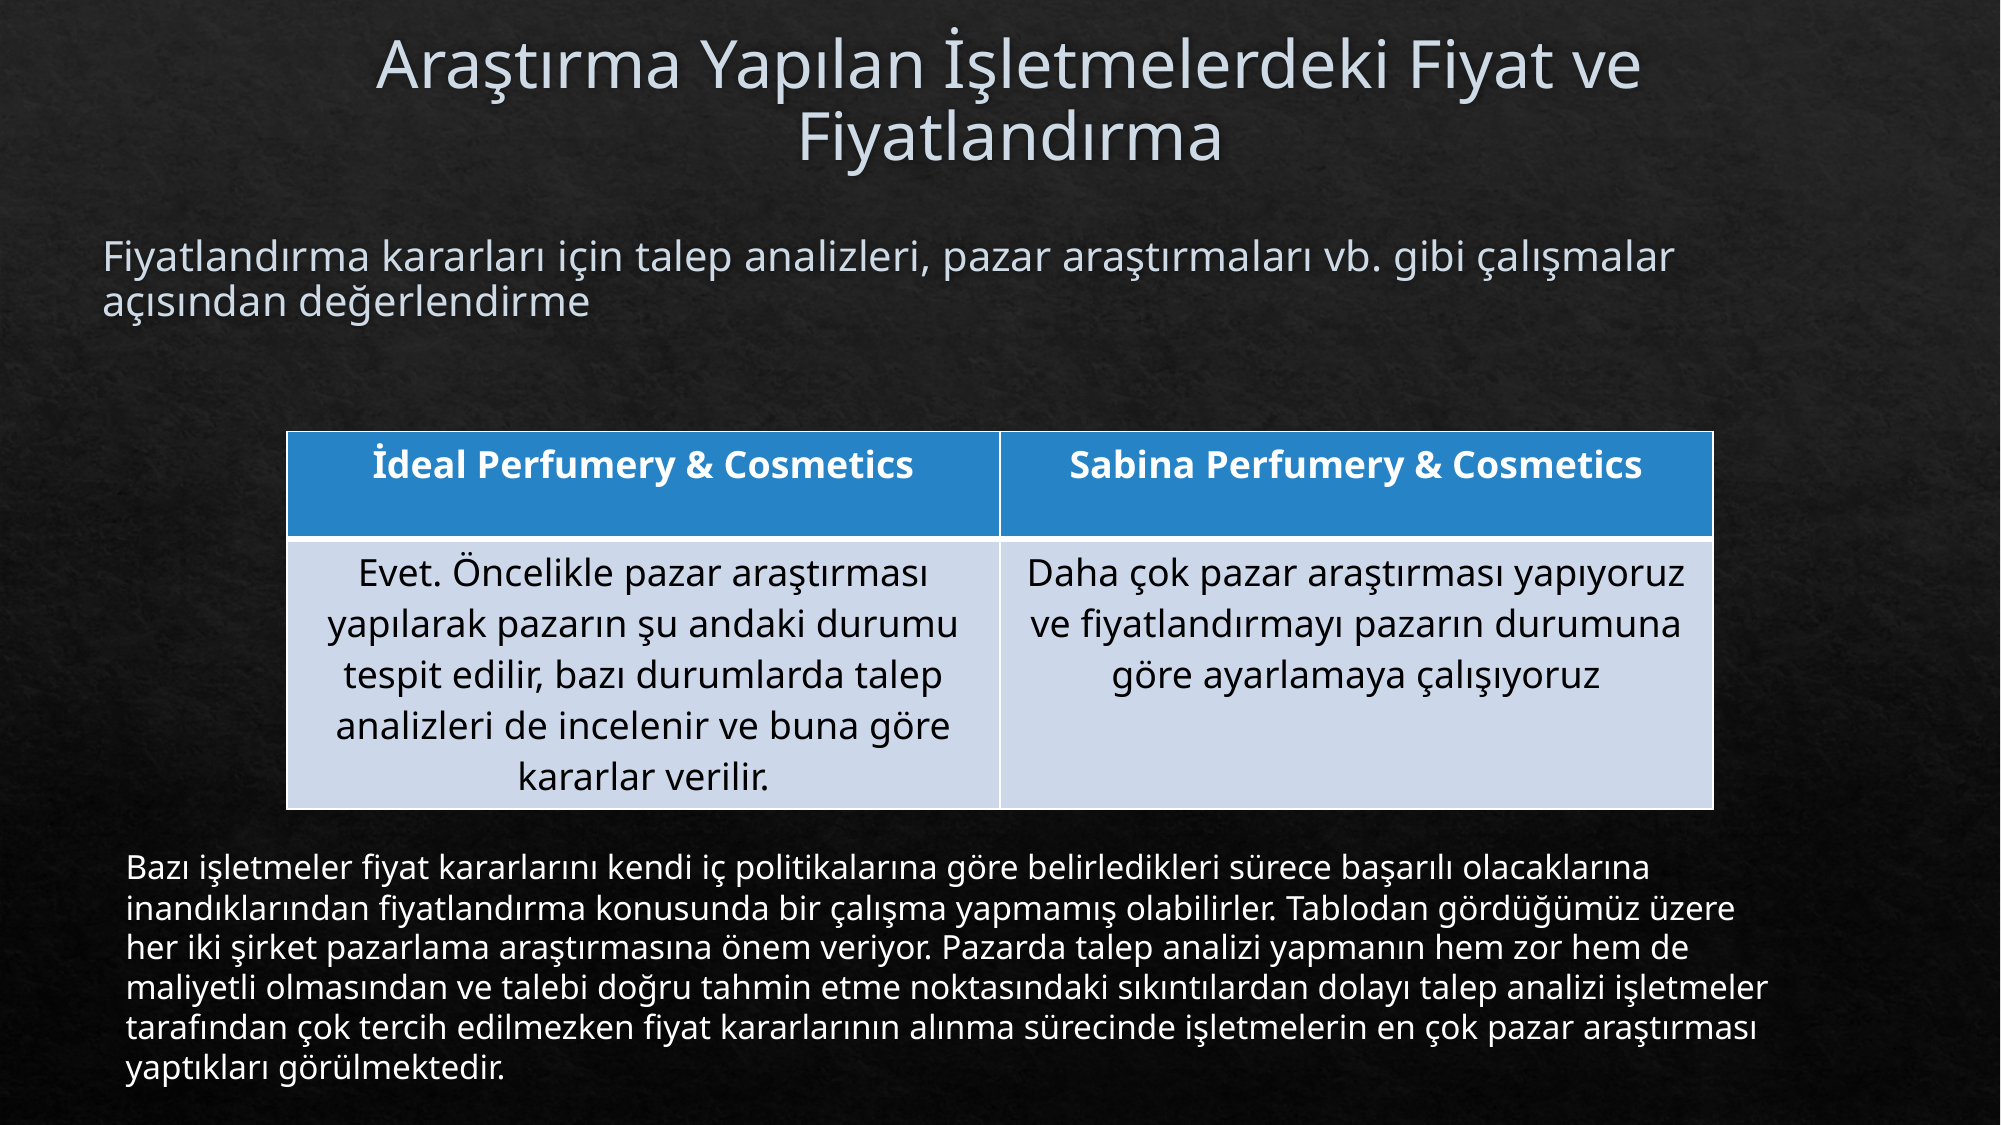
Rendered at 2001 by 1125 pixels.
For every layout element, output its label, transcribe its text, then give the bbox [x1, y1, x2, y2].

table_cell Evet. Öncelikle pazar araştırması yapılarak pazarın şu andaki durumu tespit edilir, bazı durumlarda talep analizleri de incelenir ve buna göre kararlar verilir. [288, 542, 999, 808]
text_box Fiyatlandırma kararları için talep analizleri, pazar araştırmaları vb. gibi çalışmalar açısından değerlendirme [87, 177, 1736, 384]
table_header Sabina Perfumery & Cosmetics [1001, 432, 1712, 536]
text_box Bazı işletmeler fiyat kararlarını kendi iç politikalarına göre belirledikleri sürece başarılı olacaklarına inandıklarından fiyatlandırma konusunda bir çalışma yapmamış olabilirler. Tablodan gördüğümüz üzere her iki şirket pazarlama araştırmasına önem veriyor. Pazarda talep analizi yapmanın hem zor hem de maliyetli olmasından ve talebi doğru tahmin etme noktasındaki sıkıntılardan dolayı talep analizi işletmeler tarafından çok tercih edilmezken fiyat kararlarının alınma sürecinde işletmelerin en çok pazar araştırması yaptıkları görülmektedir. [110, 839, 1787, 1094]
table_cell Daha çok pazar araştırması yapıyoruz ve fiyatlandırmayı pazarın durumuna göre ayarlamaya çalışıyoruz [1001, 542, 1712, 808]
title Araştırma Yapılan İşletmelerdeki Fiyat ve Fiyatlandırma [161, 0, 1860, 207]
table_header İdeal Perfumery & Cosmetics [288, 432, 999, 536]
